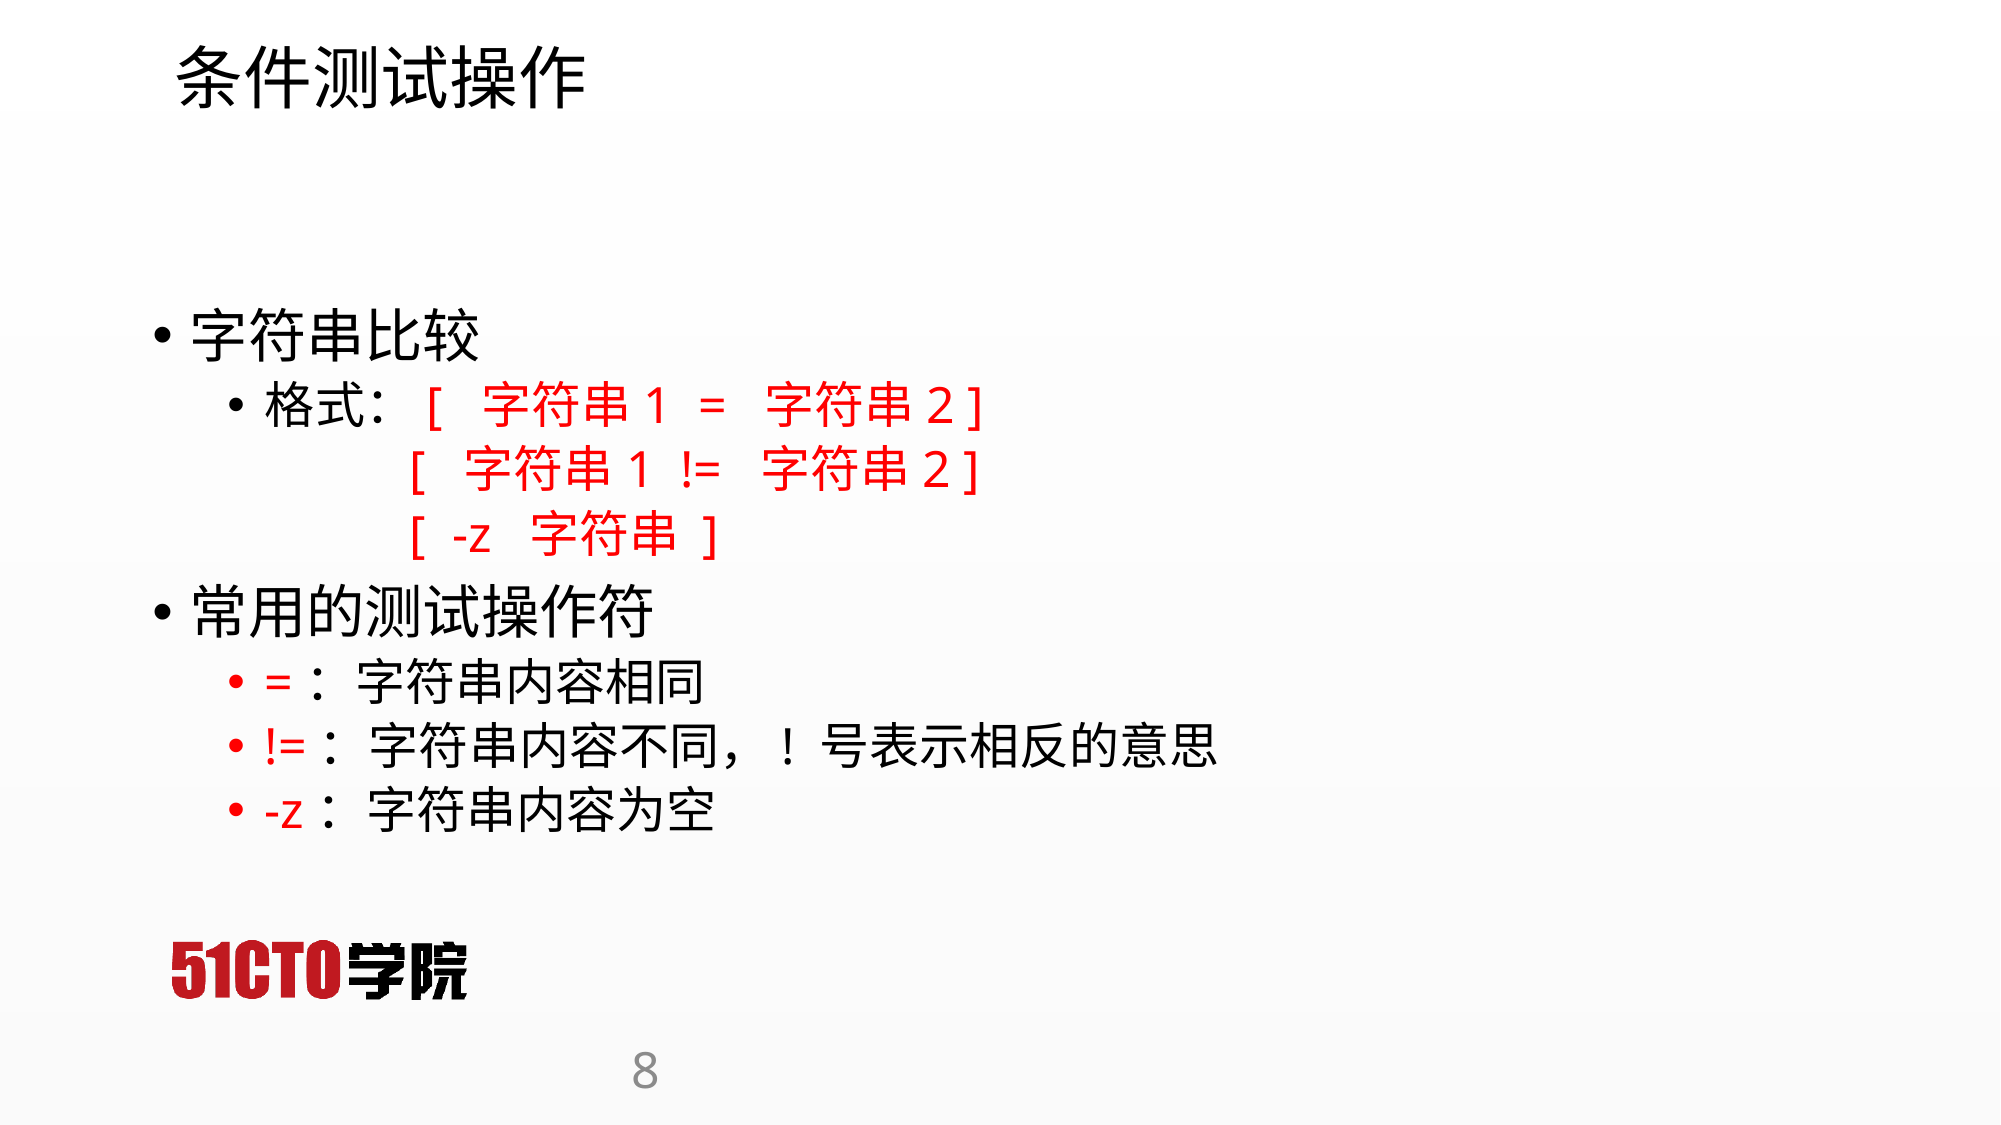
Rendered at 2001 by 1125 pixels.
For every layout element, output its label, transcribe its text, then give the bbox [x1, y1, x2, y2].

title 条件测试操作 [159, 35, 1111, 126]
list 字符串比较 格式：[ 字符串1 = 字符串2 ] [ 字符串1 != 字符串2 ] [ -z 字符串 ] 常用的测试操作符 =：字符串内容相同 !=：字符串内容不同，! 号表示相反的意思 -z：字符串内容为空 [137, 299, 1863, 1014]
slide_number 8 [324, 1042, 675, 1103]
